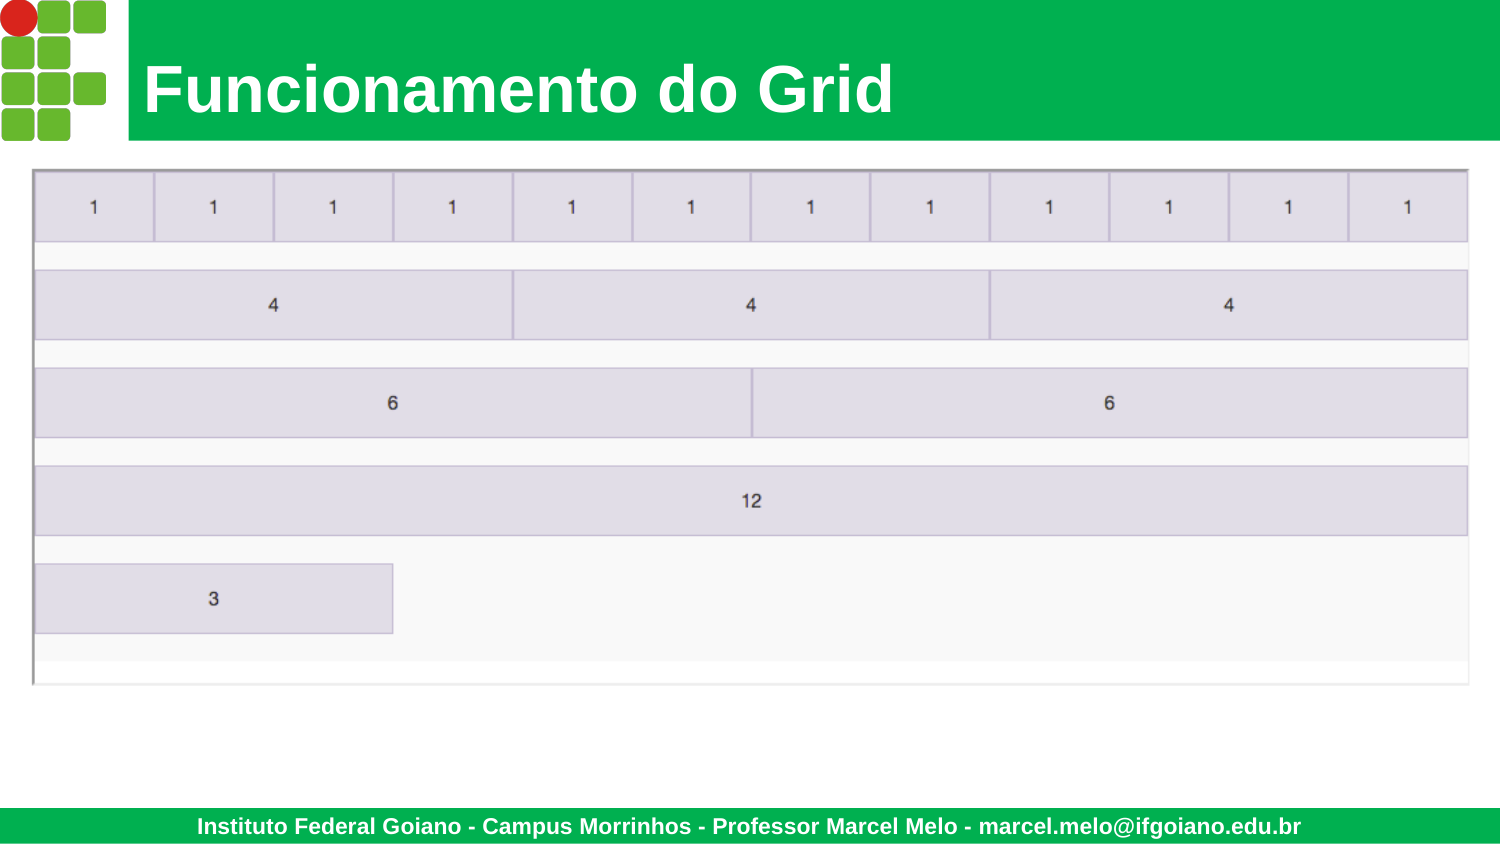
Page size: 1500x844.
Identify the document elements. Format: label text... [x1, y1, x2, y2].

picture [0, 0, 106, 141]
picture [24, 165, 1476, 690]
title Funcionamento do Grid [128, 0, 1500, 141]
